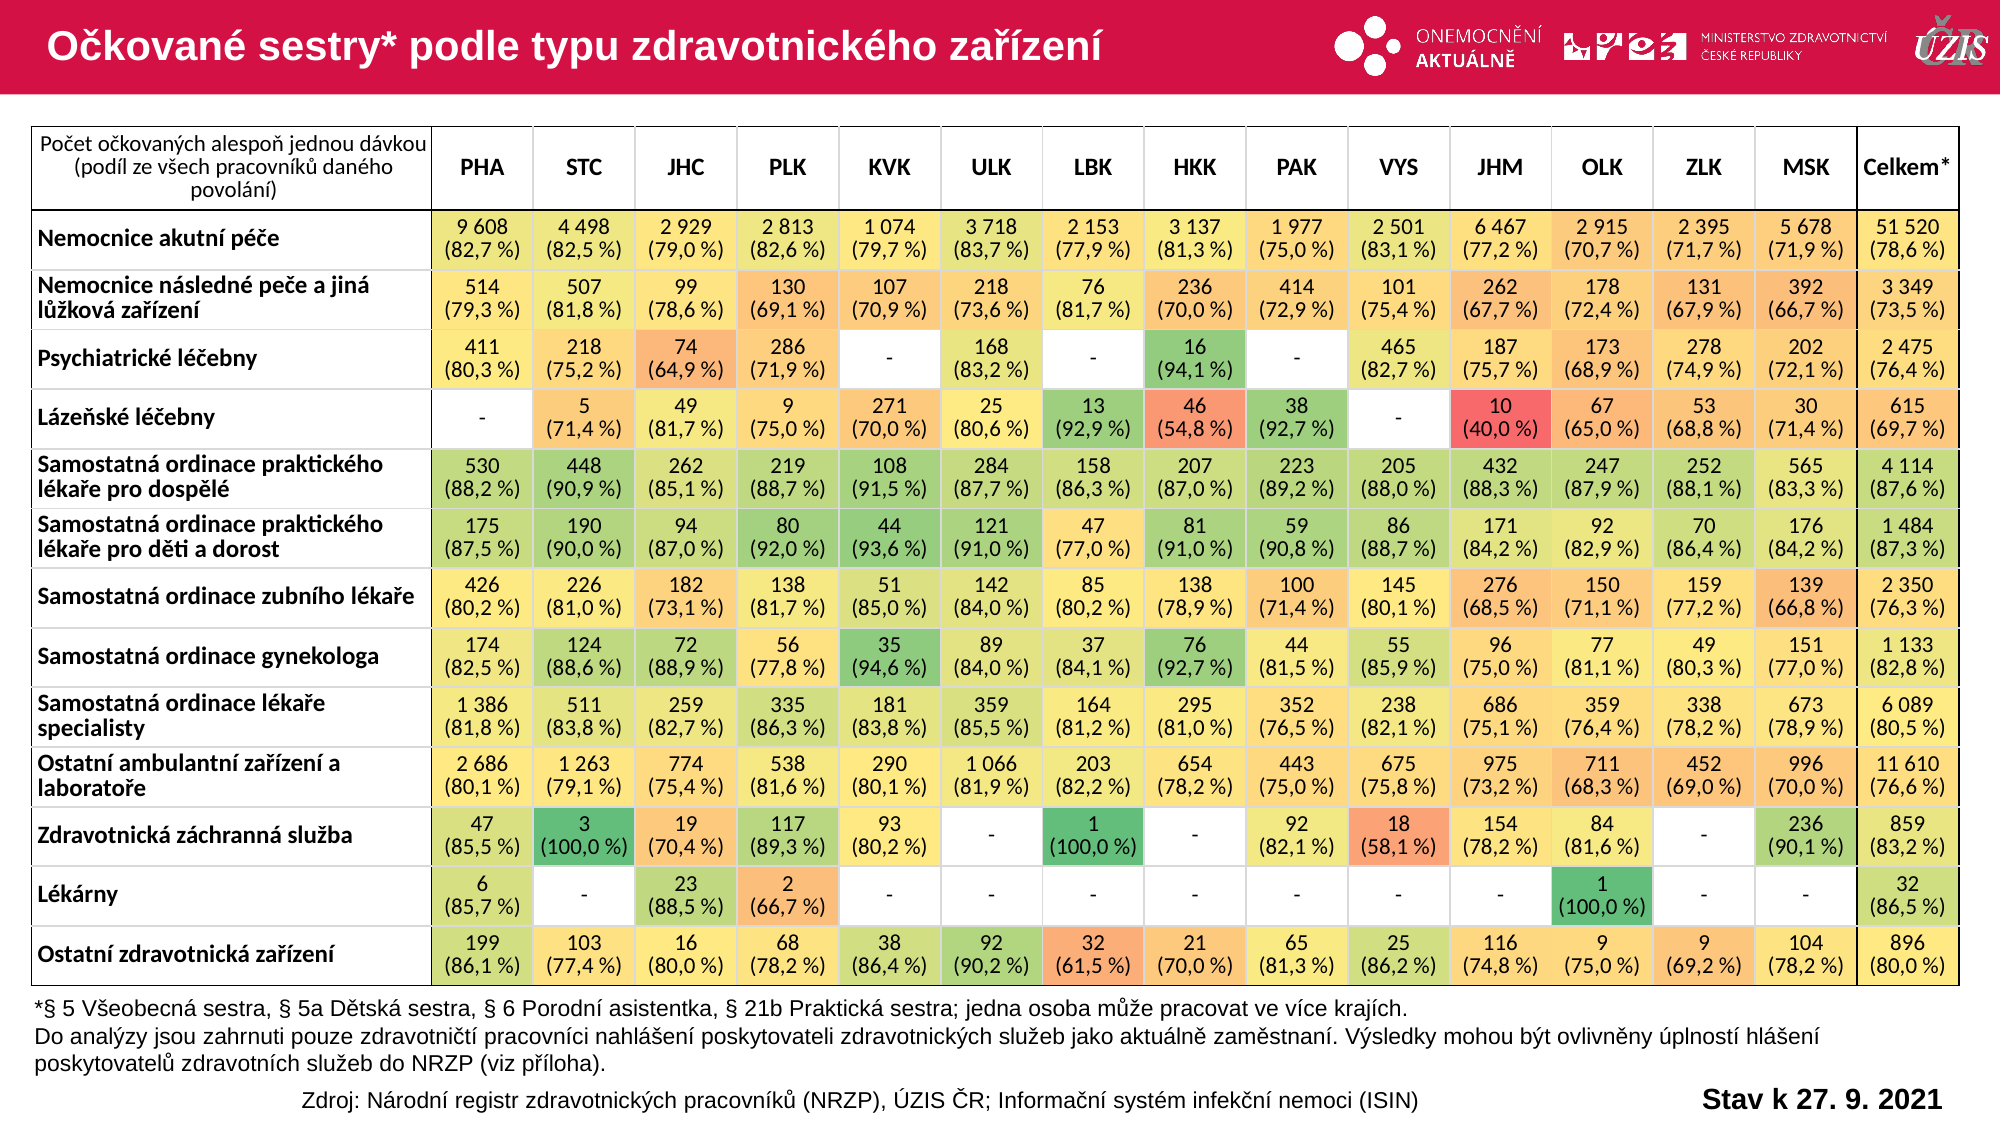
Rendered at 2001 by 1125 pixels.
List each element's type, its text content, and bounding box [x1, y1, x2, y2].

table_cell 511 (83,8 %) [534, 688, 634, 746]
table_cell 92 (90,2 %) [942, 927, 1042, 985]
table_cell 38 (86,4 %) [840, 927, 940, 985]
title Očkované sestry* podle typu zdravotnického zařízení [31, 0, 1391, 95]
table_cell Samostatná ordinace gynekologa [32, 629, 431, 686]
table_cell 44 (81,5 %) [1247, 629, 1347, 686]
table_cell 6 467 (77,2 %) [1451, 211, 1551, 269]
table_cell - [1451, 867, 1551, 925]
table_cell 3 718 (83,7 %) [942, 211, 1042, 269]
table_cell - [1349, 390, 1449, 448]
table_cell 159 (77,2 %) [1654, 569, 1754, 627]
table_cell Samostatná ordinace zubního lékaře [32, 569, 431, 627]
table_cell 10 (40,0 %) [1451, 390, 1551, 448]
table_cell - [1756, 867, 1856, 925]
table_cell 996 (70,0 %) [1756, 748, 1856, 806]
table_cell 615 (69,7 %) [1858, 390, 1958, 448]
picture [1391, 16, 1542, 76]
table_cell 55 (85,9 %) [1349, 629, 1449, 686]
table_cell Samostatná ordinace lékaře specialisty [32, 688, 431, 746]
table_cell Lékárny [32, 867, 431, 925]
table_header KVK [840, 127, 940, 209]
table_cell 173 (68,9 %) [1552, 330, 1652, 388]
table_cell 3 (100,0 %) [534, 808, 634, 865]
table_cell 182 (73,1 %) [636, 569, 736, 627]
table_cell 4 498 (82,5 %) [534, 211, 634, 269]
table_cell 3 349 (73,5 %) [1858, 271, 1958, 329]
table_cell 174 (82,5 %) [432, 629, 532, 686]
table_cell 2 686 (80,1 %) [432, 748, 532, 806]
table_cell 352 (76,5 %) [1247, 688, 1347, 746]
table_cell 101 (75,4 %) [1349, 271, 1449, 329]
table_cell 426 (80,2 %) [432, 569, 532, 627]
table_cell 175 (87,5 %) [432, 509, 532, 567]
table_header PLK [738, 127, 838, 209]
table_header JHM [1451, 127, 1551, 209]
table_cell 116 (74,8 %) [1451, 927, 1551, 985]
table_cell 93 (80,2 %) [840, 808, 940, 865]
table_cell 252 (88,1 %) [1654, 450, 1754, 508]
table_cell 859 (83,2 %) [1858, 808, 1958, 865]
table_cell 359 (76,4 %) [1552, 688, 1652, 746]
text_box Stav k 27. 9. 2021 [1687, 1084, 1972, 1123]
table_cell 465 (82,7 %) [1349, 330, 1449, 388]
table_cell 21 (70,0 %) [1145, 927, 1245, 985]
table_cell 124 (88,6 %) [534, 629, 634, 686]
table_cell 44 (93,6 %) [840, 509, 940, 567]
table_cell 2 929 (79,0 %) [636, 211, 736, 269]
table_cell 338 (78,2 %) [1654, 688, 1754, 746]
table_cell Samostatná ordinace praktického lékaře pro dospělé [32, 450, 431, 508]
table_cell 2 350 (76,3 %) [1858, 569, 1958, 627]
table_cell 4 114 (87,6 %) [1858, 450, 1958, 508]
table_header JHC [636, 127, 736, 209]
table_cell 131 (67,9 %) [1654, 271, 1754, 329]
text_box *§ 5 Všeobecná sestra, § 5a Dětská sestra, § 6 Porodní asistentka, § 21b Praktická sestra; jedna osoba může pracovat ve více krajích. Do analýzy jsou zahrnuti pouze zdravotničtí pracovníci nahlášení poskytovateli zdravotnických služeb jako aktuálně zaměstnaní. Výsledky mohou být ovlivněny úplností hlášení poskytovatelů zdravotních služeb do NRZP (viz příloha). [19, 986, 1981, 1084]
picture [1563, 31, 1888, 60]
table_cell 77 (81,1 %) [1552, 629, 1652, 686]
table_cell 92 (82,1 %) [1247, 808, 1347, 865]
table_cell 11 610 (76,6 %) [1858, 748, 1958, 806]
table_cell 37 (84,1 %) [1043, 629, 1143, 686]
table_cell 59 (90,8 %) [1247, 509, 1347, 567]
table_cell 2 (66,7 %) [738, 867, 838, 925]
table_cell 1 (100,0 %) [1552, 867, 1652, 925]
table_cell Ostatní ambulantní zařízení a laboratoře [32, 748, 431, 806]
table_cell 218 (75,2 %) [534, 330, 634, 388]
table_cell 6 089 (80,5 %) [1858, 688, 1958, 746]
table_cell 16 (80,0 %) [636, 927, 736, 985]
table_cell 81 (91,0 %) [1145, 509, 1245, 567]
table_cell 176 (84,2 %) [1756, 509, 1856, 567]
table_cell 654 (78,2 %) [1145, 748, 1245, 806]
table_cell 335 (86,3 %) [738, 688, 838, 746]
table_cell 448 (90,9 %) [534, 450, 634, 508]
table_cell 25 (86,2 %) [1349, 927, 1449, 985]
table_cell 76 (92,7 %) [1145, 629, 1245, 686]
table_cell 686 (75,1 %) [1451, 688, 1551, 746]
table_cell 1 263 (79,1 %) [534, 748, 634, 806]
table_cell 171 (84,2 %) [1451, 509, 1551, 567]
table_cell Samostatná ordinace praktického lékaře pro děti a dorost [32, 509, 431, 567]
table_header ULK [942, 127, 1042, 209]
table_cell 100 (71,4 %) [1247, 569, 1347, 627]
table_cell 247 (87,9 %) [1552, 450, 1652, 508]
table_cell Ostatní zdravotnická zařízení [32, 927, 431, 985]
table_cell 138 (81,7 %) [738, 569, 838, 627]
table_cell 774 (75,4 %) [636, 748, 736, 806]
table_cell Psychiatrické léčebny [32, 330, 431, 388]
table_cell 452 (69,0 %) [1654, 748, 1754, 806]
table_cell 142 (84,0 %) [942, 569, 1042, 627]
table_cell 392 (66,7 %) [1756, 271, 1856, 329]
table_cell 2 915 (70,7 %) [1552, 211, 1652, 269]
table_cell 51 520 (78,6 %) [1858, 211, 1958, 269]
table_cell 187 (75,7 %) [1451, 330, 1551, 388]
table_cell - [432, 390, 532, 448]
table_cell 1 066 (81,9 %) [942, 748, 1042, 806]
table_cell 1 (100,0 %) [1043, 808, 1143, 865]
table_cell 190 (90,0 %) [534, 509, 634, 567]
table_header STC [534, 127, 634, 209]
table_cell 1 386 (81,8 %) [432, 688, 532, 746]
table_cell 38 (92,7 %) [1247, 390, 1347, 448]
table_cell 68 (78,2 %) [738, 927, 838, 985]
table_header MSK [1756, 127, 1856, 209]
table_cell 46 (54,8 %) [1145, 390, 1245, 448]
table_cell 139 (66,8 %) [1756, 569, 1856, 627]
table_header ZLK [1654, 127, 1754, 209]
table_cell 711 (68,3 %) [1552, 748, 1652, 806]
table_cell 530 (88,2 %) [432, 450, 532, 508]
table_header LBK [1043, 127, 1143, 209]
table_cell - [1145, 808, 1245, 865]
table_cell 1 484 (87,3 %) [1858, 509, 1958, 567]
table_cell 205 (88,0 %) [1349, 450, 1449, 508]
table_cell 85 (80,2 %) [1043, 569, 1143, 627]
table_cell 3 137 (81,3 %) [1145, 211, 1245, 269]
table_cell 411 (80,3 %) [432, 330, 532, 388]
table_cell 9 608 (82,7 %) [432, 211, 532, 269]
table_cell 168 (83,2 %) [942, 330, 1042, 388]
text_box Zdroj: Národní registr zdravotnických pracovníků (NRZP), ÚZIS ČR; Informační systém infekční nemoci (ISIN) [28, 1078, 1700, 1121]
table_cell 74 (64,9 %) [636, 330, 736, 388]
table_cell 67 (65,0 %) [1552, 390, 1652, 448]
table_cell 49 (80,3 %) [1654, 629, 1754, 686]
table_cell 94 (87,0 %) [636, 509, 736, 567]
table_cell 164 (81,2 %) [1043, 688, 1143, 746]
table_cell 117 (89,3 %) [738, 808, 838, 865]
table_cell 56 (77,8 %) [738, 629, 838, 686]
table_cell 25 (80,6 %) [942, 390, 1042, 448]
table_cell 1 133 (82,8 %) [1858, 629, 1958, 686]
table_cell 107 (70,9 %) [840, 271, 940, 329]
table_cell - [1247, 867, 1347, 925]
table_cell Nemocnice akutní péče [32, 211, 431, 269]
table_cell 19 (70,4 %) [636, 808, 736, 865]
table_cell 150 (71,1 %) [1552, 569, 1652, 627]
table_header HKK [1145, 127, 1245, 209]
table_cell 138 (78,9 %) [1145, 569, 1245, 627]
table_cell 151 (77,0 %) [1756, 629, 1856, 686]
table_cell 23 (88,5 %) [636, 867, 736, 925]
table_cell 565 (83,3 %) [1756, 450, 1856, 508]
table_cell 32 (61,5 %) [1043, 927, 1143, 985]
table_cell 975 (73,2 %) [1451, 748, 1551, 806]
table_cell 9 (75,0 %) [1552, 927, 1652, 985]
table_cell 259 (82,7 %) [636, 688, 736, 746]
table_cell 2 153 (77,9 %) [1043, 211, 1143, 269]
table_cell 104 (78,2 %) [1756, 927, 1856, 985]
table_cell 130 (69,1 %) [738, 271, 838, 329]
table_cell - [1043, 867, 1143, 925]
table_cell 507 (81,8 %) [534, 271, 634, 329]
table_cell 6 (85,7 %) [432, 867, 532, 925]
table_cell 262 (67,7 %) [1451, 271, 1551, 329]
table_cell 47 (77,0 %) [1043, 509, 1143, 567]
table_cell 443 (75,0 %) [1247, 748, 1347, 806]
table_cell 47 (85,5 %) [432, 808, 532, 865]
table_cell 271 (70,0 %) [840, 390, 940, 448]
table_cell 414 (72,9 %) [1247, 271, 1347, 329]
table_cell 70 (86,4 %) [1654, 509, 1754, 567]
table_cell 72 (88,9 %) [636, 629, 736, 686]
table_cell 99 (78,6 %) [636, 271, 736, 329]
table_cell 203 (82,2 %) [1043, 748, 1143, 806]
table_cell - [1043, 330, 1143, 388]
table_cell 108 (91,5 %) [840, 450, 940, 508]
table_cell 121 (91,0 %) [942, 509, 1042, 567]
table_cell 673 (78,9 %) [1756, 688, 1856, 746]
table_cell - [1654, 808, 1754, 865]
table_cell 276 (68,5 %) [1451, 569, 1551, 627]
table_cell - [1654, 867, 1754, 925]
table_cell 2 813 (82,6 %) [738, 211, 838, 269]
table_cell 295 (81,0 %) [1145, 688, 1245, 746]
table_cell 1 977 (75,0 %) [1247, 211, 1347, 269]
table_header Počet očkovaných alespoň jednou dávkou (podíl ze všech pracovníků daného povolání) [32, 127, 431, 209]
table_cell - [840, 330, 940, 388]
table_cell 262 (85,1 %) [636, 450, 736, 508]
table_header PHA [432, 127, 532, 209]
table_cell 286 (71,9 %) [738, 330, 838, 388]
table_cell 238 (82,1 %) [1349, 688, 1449, 746]
table_cell 181 (83,8 %) [840, 688, 940, 746]
table_cell 158 (86,3 %) [1043, 450, 1143, 508]
table_cell 5 (71,4 %) [534, 390, 634, 448]
table_cell 218 (73,6 %) [942, 271, 1042, 329]
table_cell 9 (69,2 %) [1654, 927, 1754, 985]
table_cell 80 (92,0 %) [738, 509, 838, 567]
table_cell - [1247, 330, 1347, 388]
table_cell 35 (94,6 %) [840, 629, 940, 686]
table_cell 5 678 (71,9 %) [1756, 211, 1856, 269]
table_cell - [1145, 867, 1245, 925]
table_cell 2 501 (83,1 %) [1349, 211, 1449, 269]
table_cell 223 (89,2 %) [1247, 450, 1347, 508]
table_cell 65 (81,3 %) [1247, 927, 1347, 985]
table_cell 236 (70,0 %) [1145, 271, 1245, 329]
table_cell - [840, 867, 940, 925]
table_cell 32 (86,5 %) [1858, 867, 1958, 925]
table_cell 2 475 (76,4 %) [1858, 330, 1958, 388]
table_cell 84 (81,6 %) [1552, 808, 1652, 865]
table_header PAK [1247, 127, 1347, 209]
table_cell 675 (75,8 %) [1349, 748, 1449, 806]
table_cell 896 (80,0 %) [1858, 927, 1958, 985]
table_cell 49 (81,7 %) [636, 390, 736, 448]
table_cell 284 (87,7 %) [942, 450, 1042, 508]
table_cell 86 (88,7 %) [1349, 509, 1449, 567]
table_cell 290 (80,1 %) [840, 748, 940, 806]
table_cell 199 (86,1 %) [432, 927, 532, 985]
table_cell - [534, 867, 634, 925]
table_cell Nemocnice následné peče a jiná lůžková zařízení [32, 271, 431, 329]
table_cell 51 (85,0 %) [840, 569, 940, 627]
table_cell - [942, 867, 1042, 925]
table_cell 13 (92,9 %) [1043, 390, 1143, 448]
table_cell 278 (74,9 %) [1654, 330, 1754, 388]
table_cell 178 (72,4 %) [1552, 271, 1652, 329]
table_header Celkem* [1858, 127, 1958, 209]
table_cell 432 (88,3 %) [1451, 450, 1551, 508]
table_cell 359 (85,5 %) [942, 688, 1042, 746]
table_cell Zdravotnická záchranná služba [32, 808, 431, 865]
table_cell - [942, 808, 1042, 865]
table_cell 89 (84,0 %) [942, 629, 1042, 686]
table_cell 207 (87,0 %) [1145, 450, 1245, 508]
table_cell 76 (81,7 %) [1043, 271, 1143, 329]
table_cell 226 (81,0 %) [534, 569, 634, 627]
table_cell 16 (94,1 %) [1145, 330, 1245, 388]
table_header VYS [1349, 127, 1449, 209]
table_cell 145 (80,1 %) [1349, 569, 1449, 627]
table_cell 219 (88,7 %) [738, 450, 838, 508]
table_cell 92 (82,9 %) [1552, 509, 1652, 567]
table_cell 103 (77,4 %) [534, 927, 634, 985]
table_cell 18 (58,1 %) [1349, 808, 1449, 865]
table_cell 236 (90,1 %) [1756, 808, 1856, 865]
table_cell 1 074 (79,7 %) [840, 211, 940, 269]
table_cell 538 (81,6 %) [738, 748, 838, 806]
table_header OLK [1552, 127, 1652, 209]
table_cell Lázeňské léčebny [32, 390, 431, 448]
picture [1915, 15, 1989, 66]
table_cell 96 (75,0 %) [1451, 629, 1551, 686]
table_cell 202 (72,1 %) [1756, 330, 1856, 388]
table_cell 53 (68,8 %) [1654, 390, 1754, 448]
table_cell 514 (79,3 %) [432, 271, 532, 329]
table_cell 154 (78,2 %) [1451, 808, 1551, 865]
table_cell - [1349, 867, 1449, 925]
table_cell 30 (71,4 %) [1756, 390, 1856, 448]
table_cell 9 (75,0 %) [738, 390, 838, 448]
table_cell 2 395 (71,7 %) [1654, 211, 1754, 269]
